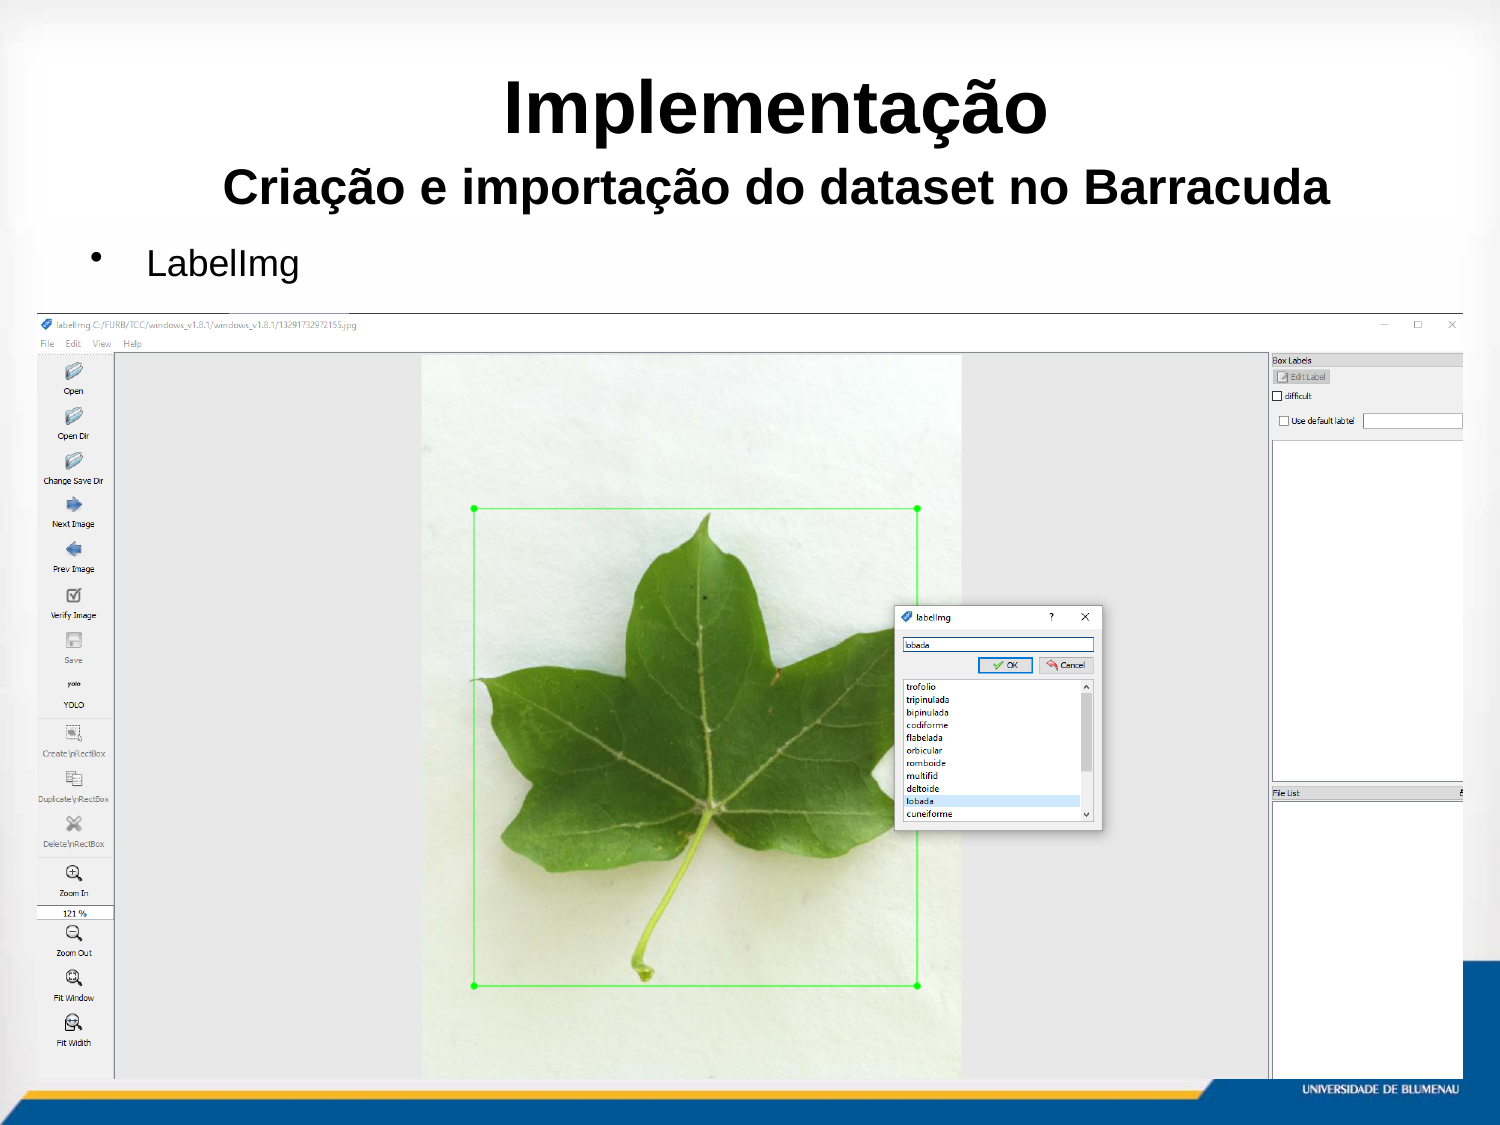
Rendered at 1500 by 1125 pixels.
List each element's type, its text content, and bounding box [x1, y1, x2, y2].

list LabelImg [74, 231, 1426, 311]
text_box Implementação [101, 55, 1452, 151]
title Criação e importação do dataset no Barracuda [101, 151, 1452, 232]
picture [0, 0, 1500, 1125]
